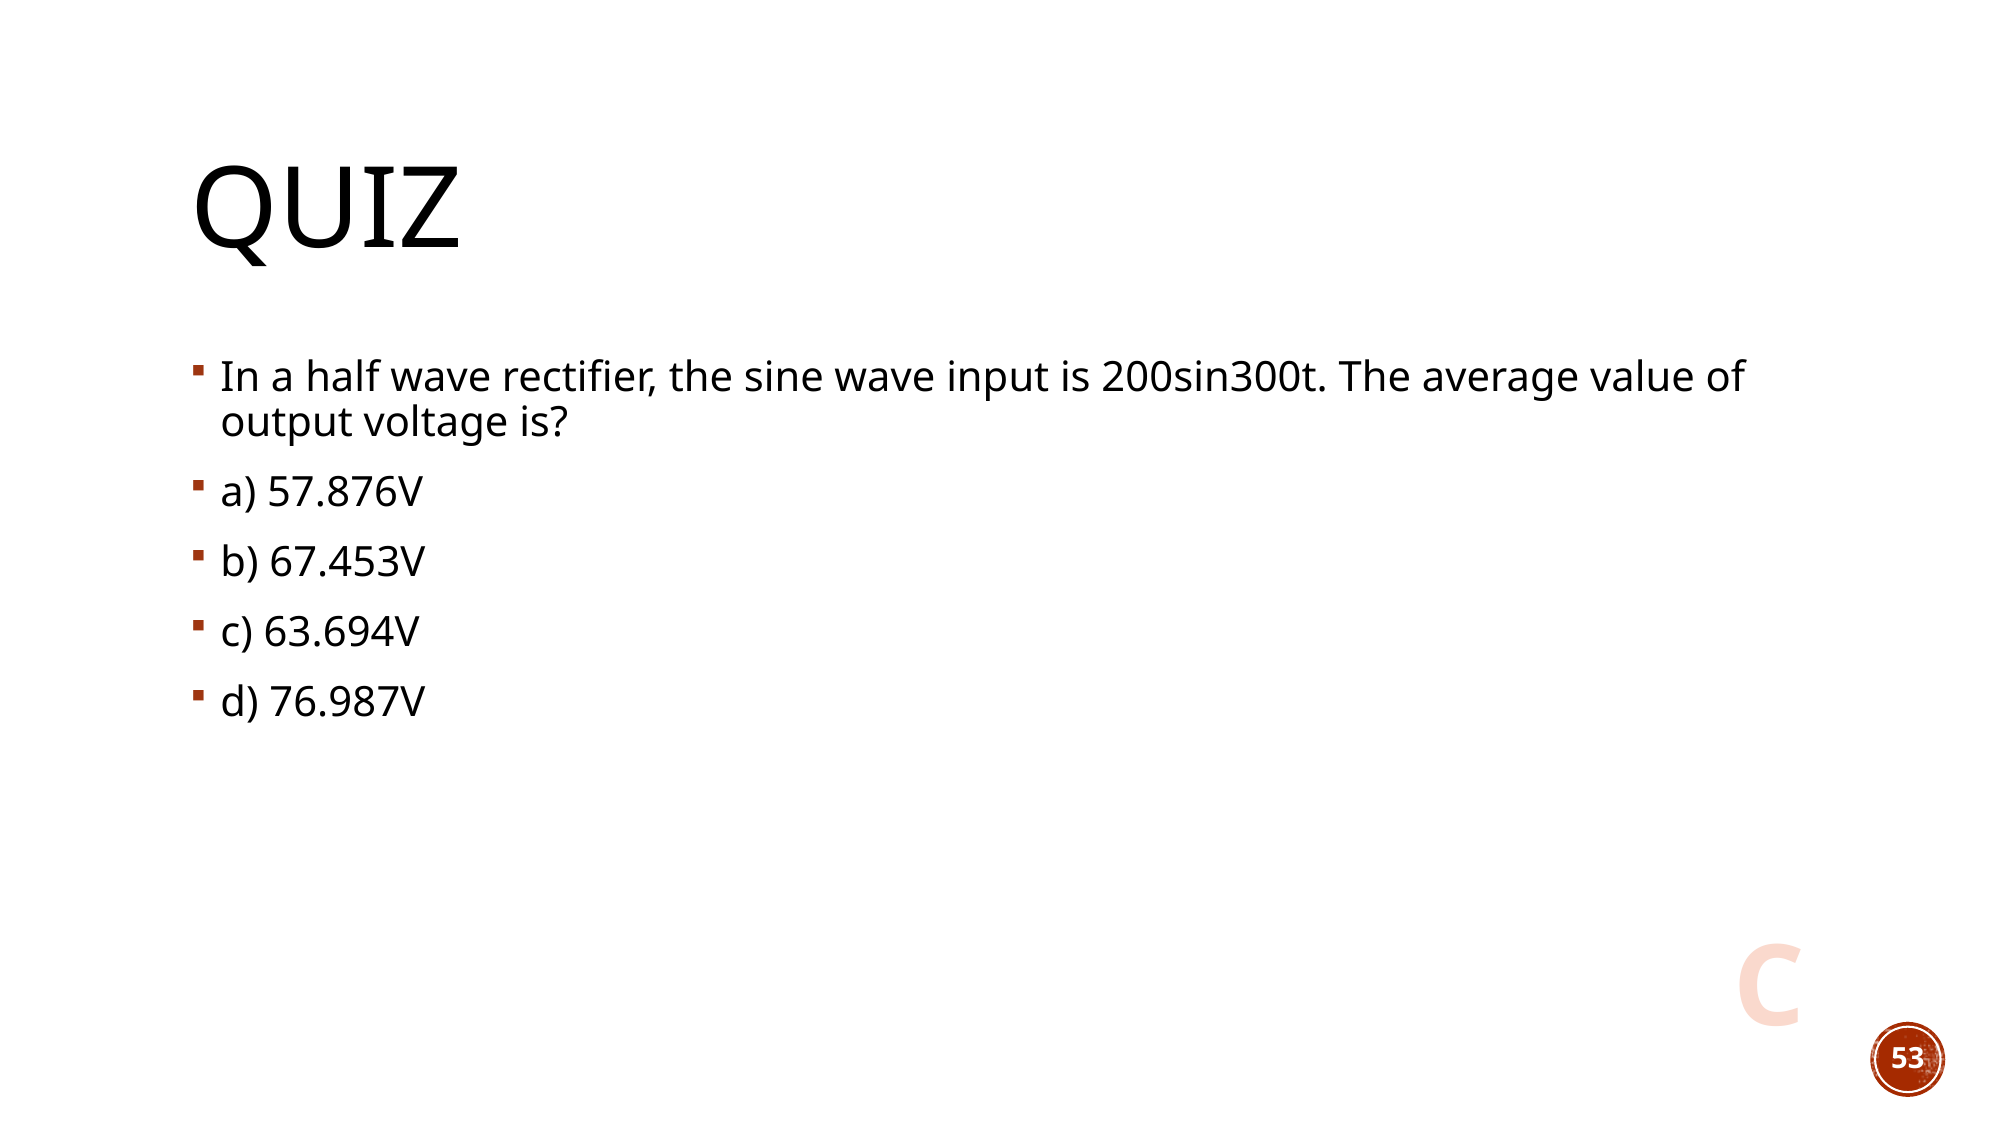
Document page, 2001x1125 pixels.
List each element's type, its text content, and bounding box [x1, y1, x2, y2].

text_box C [1718, 905, 1821, 1056]
list In a half wave rectifier, the sine wave input is 200sin300t. The average value of output voltage is? a) 57.876V b) 67.453V c) 63.694V d) 76.987V [175, 348, 1826, 1013]
title quiz [175, 79, 1826, 344]
slide_number 53 [1855, 1028, 1961, 1089]
